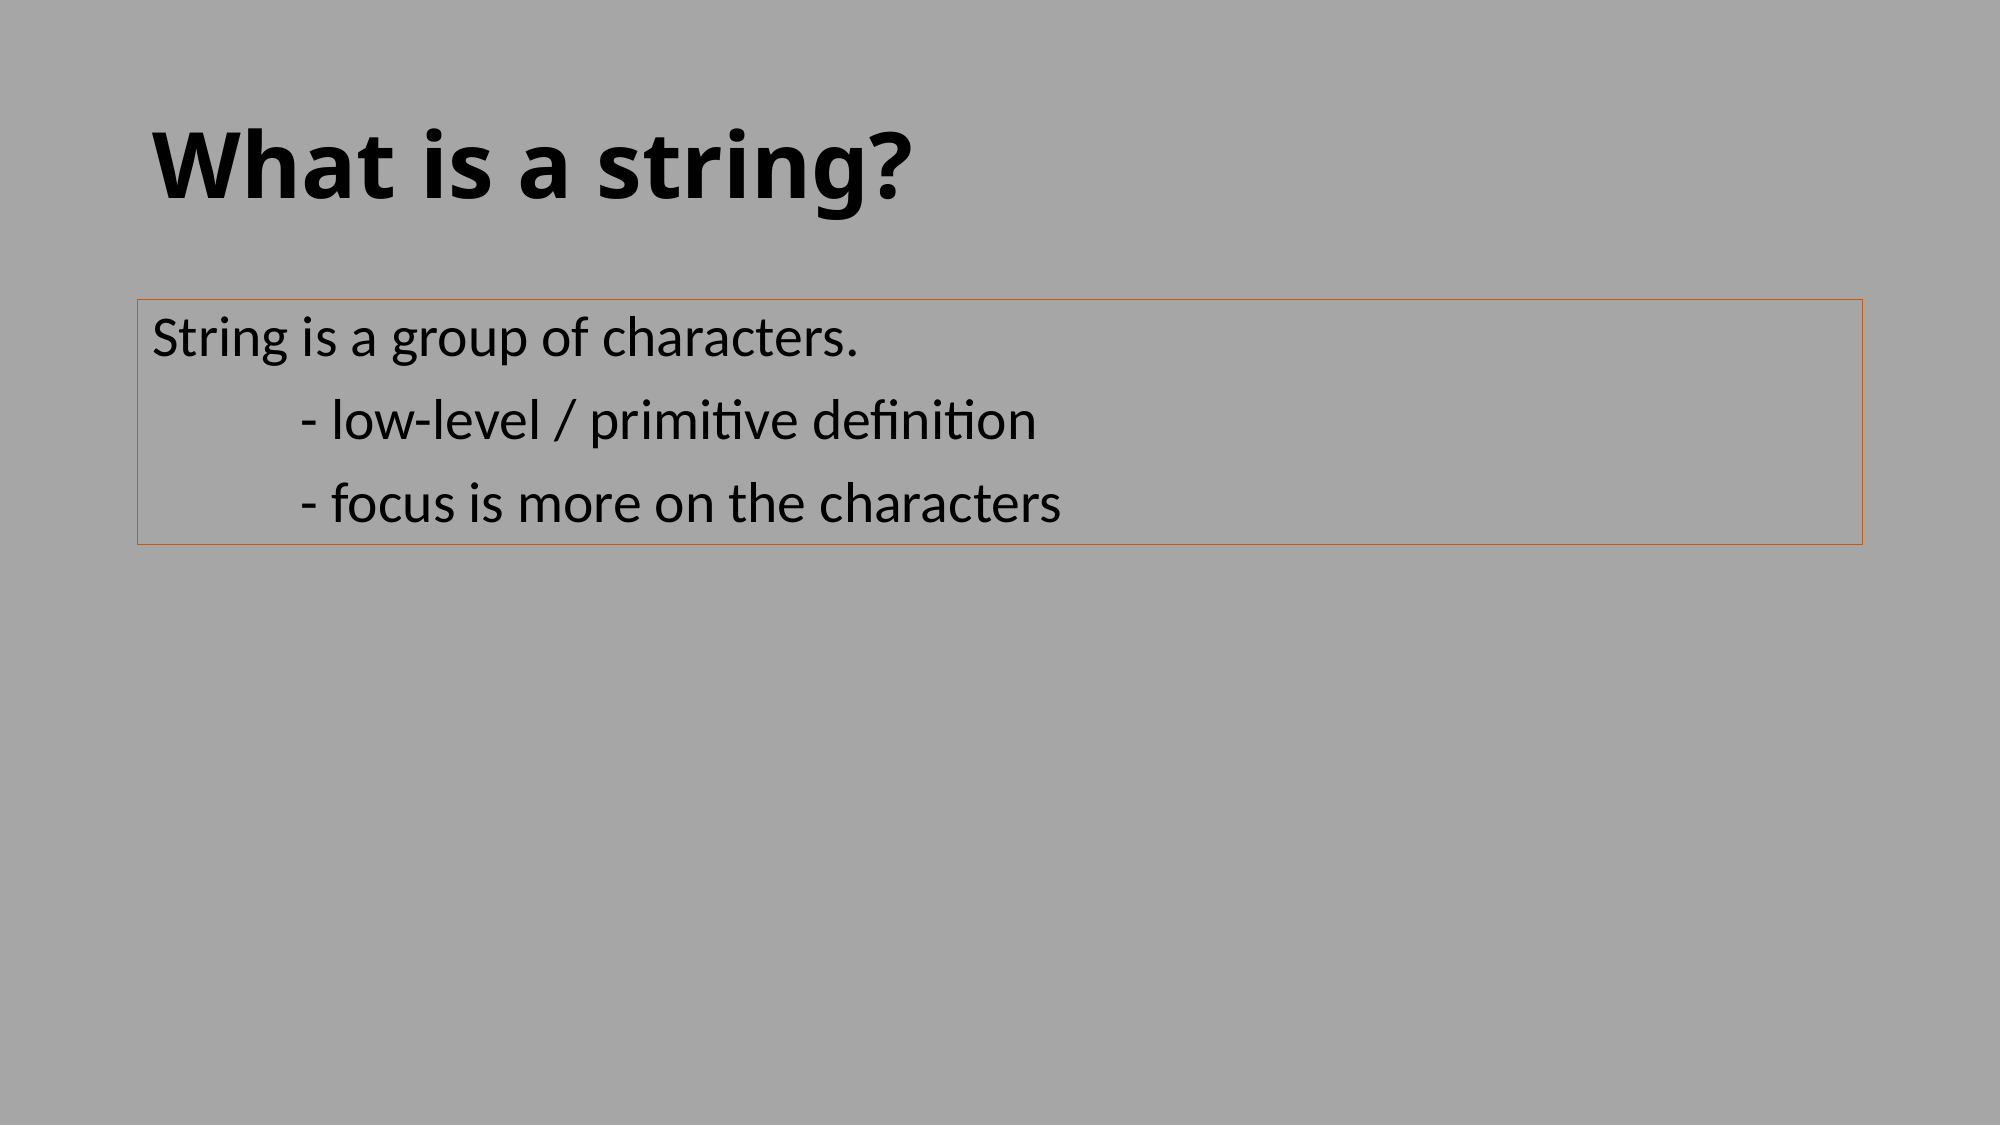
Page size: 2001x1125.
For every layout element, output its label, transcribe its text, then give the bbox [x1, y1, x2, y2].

title What is a string? [137, 59, 1863, 278]
text_box String is a group of characters. - low-level / primitive definition - focus is more on the characters [137, 299, 1863, 545]
